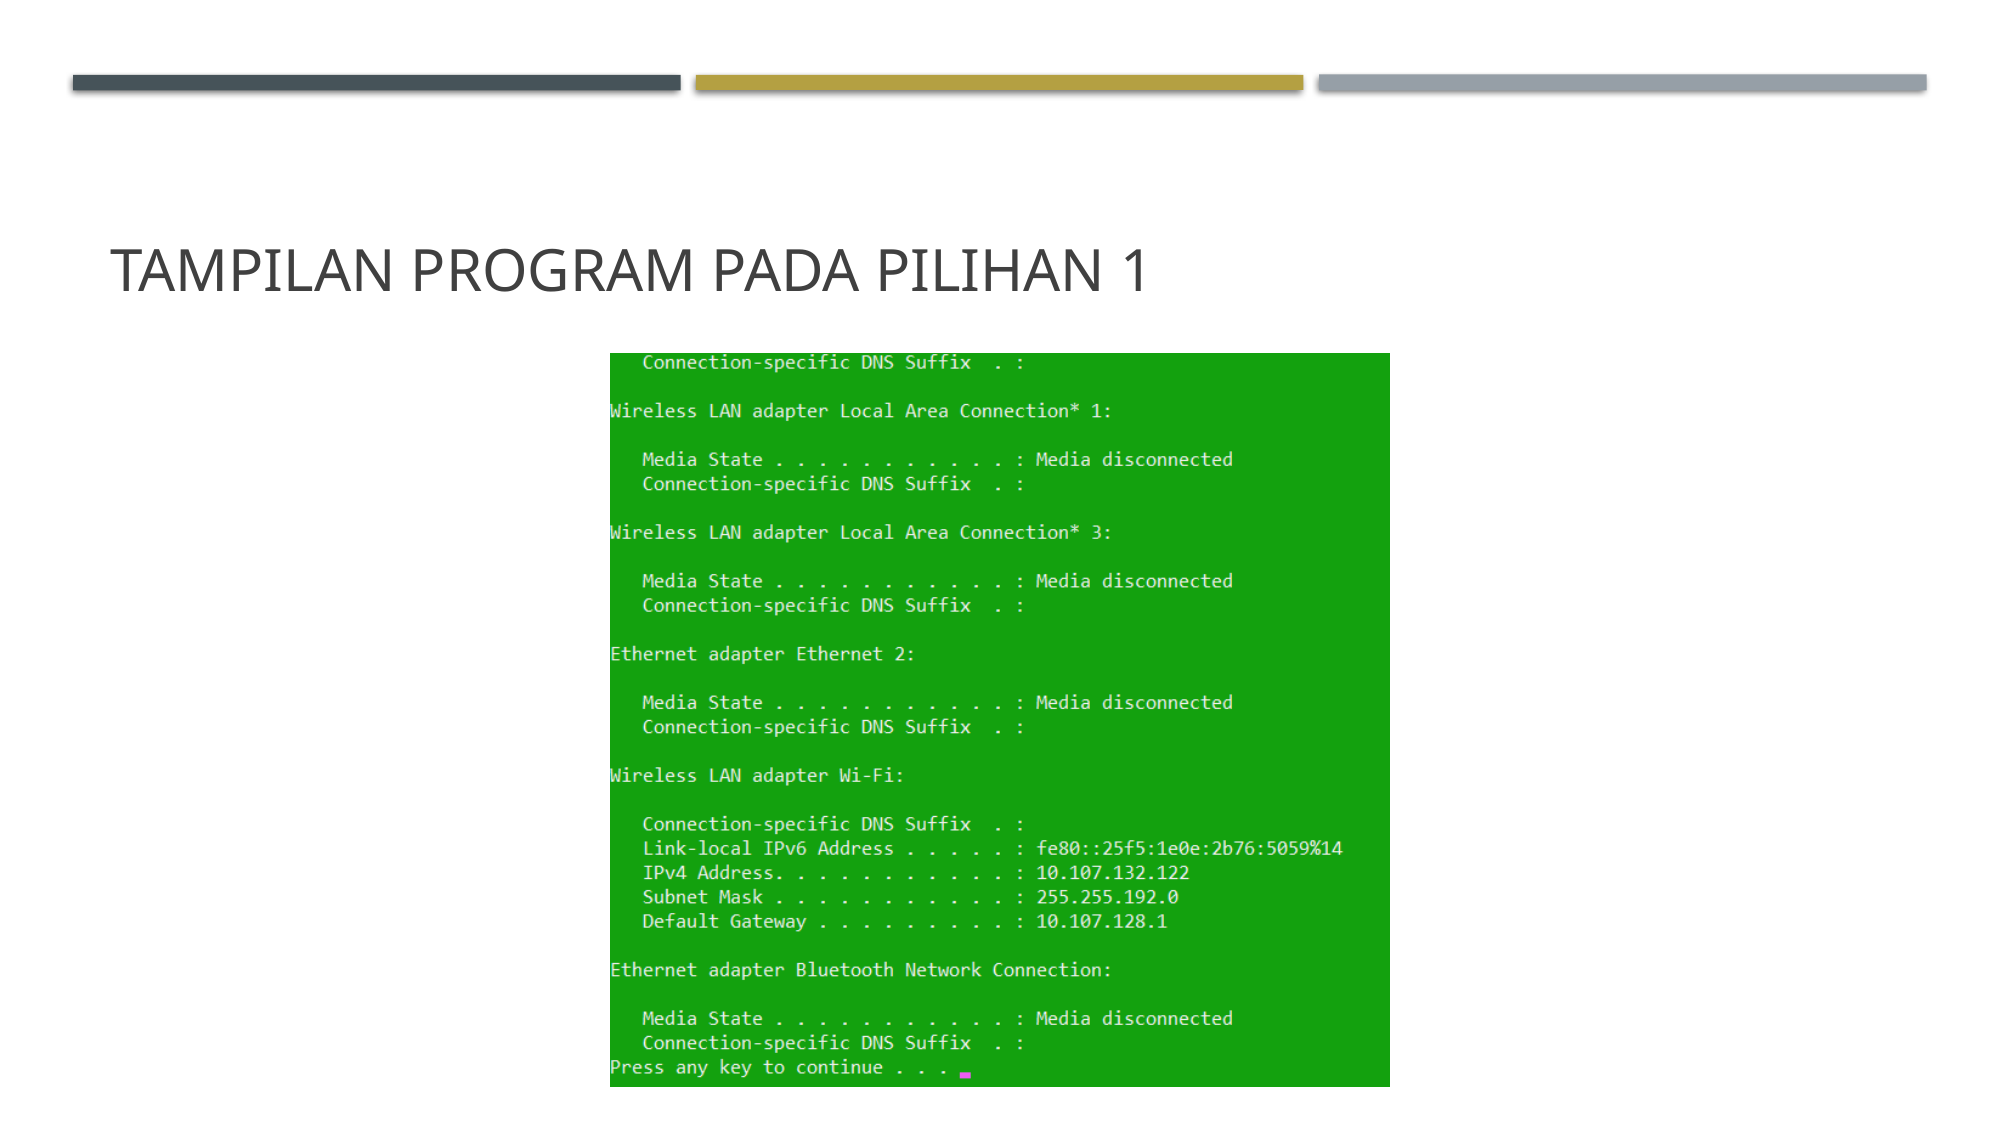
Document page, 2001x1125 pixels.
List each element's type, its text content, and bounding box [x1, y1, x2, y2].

title Tampilan program pada pilihan 1 [95, 115, 1905, 311]
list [609, 352, 1390, 1087]
